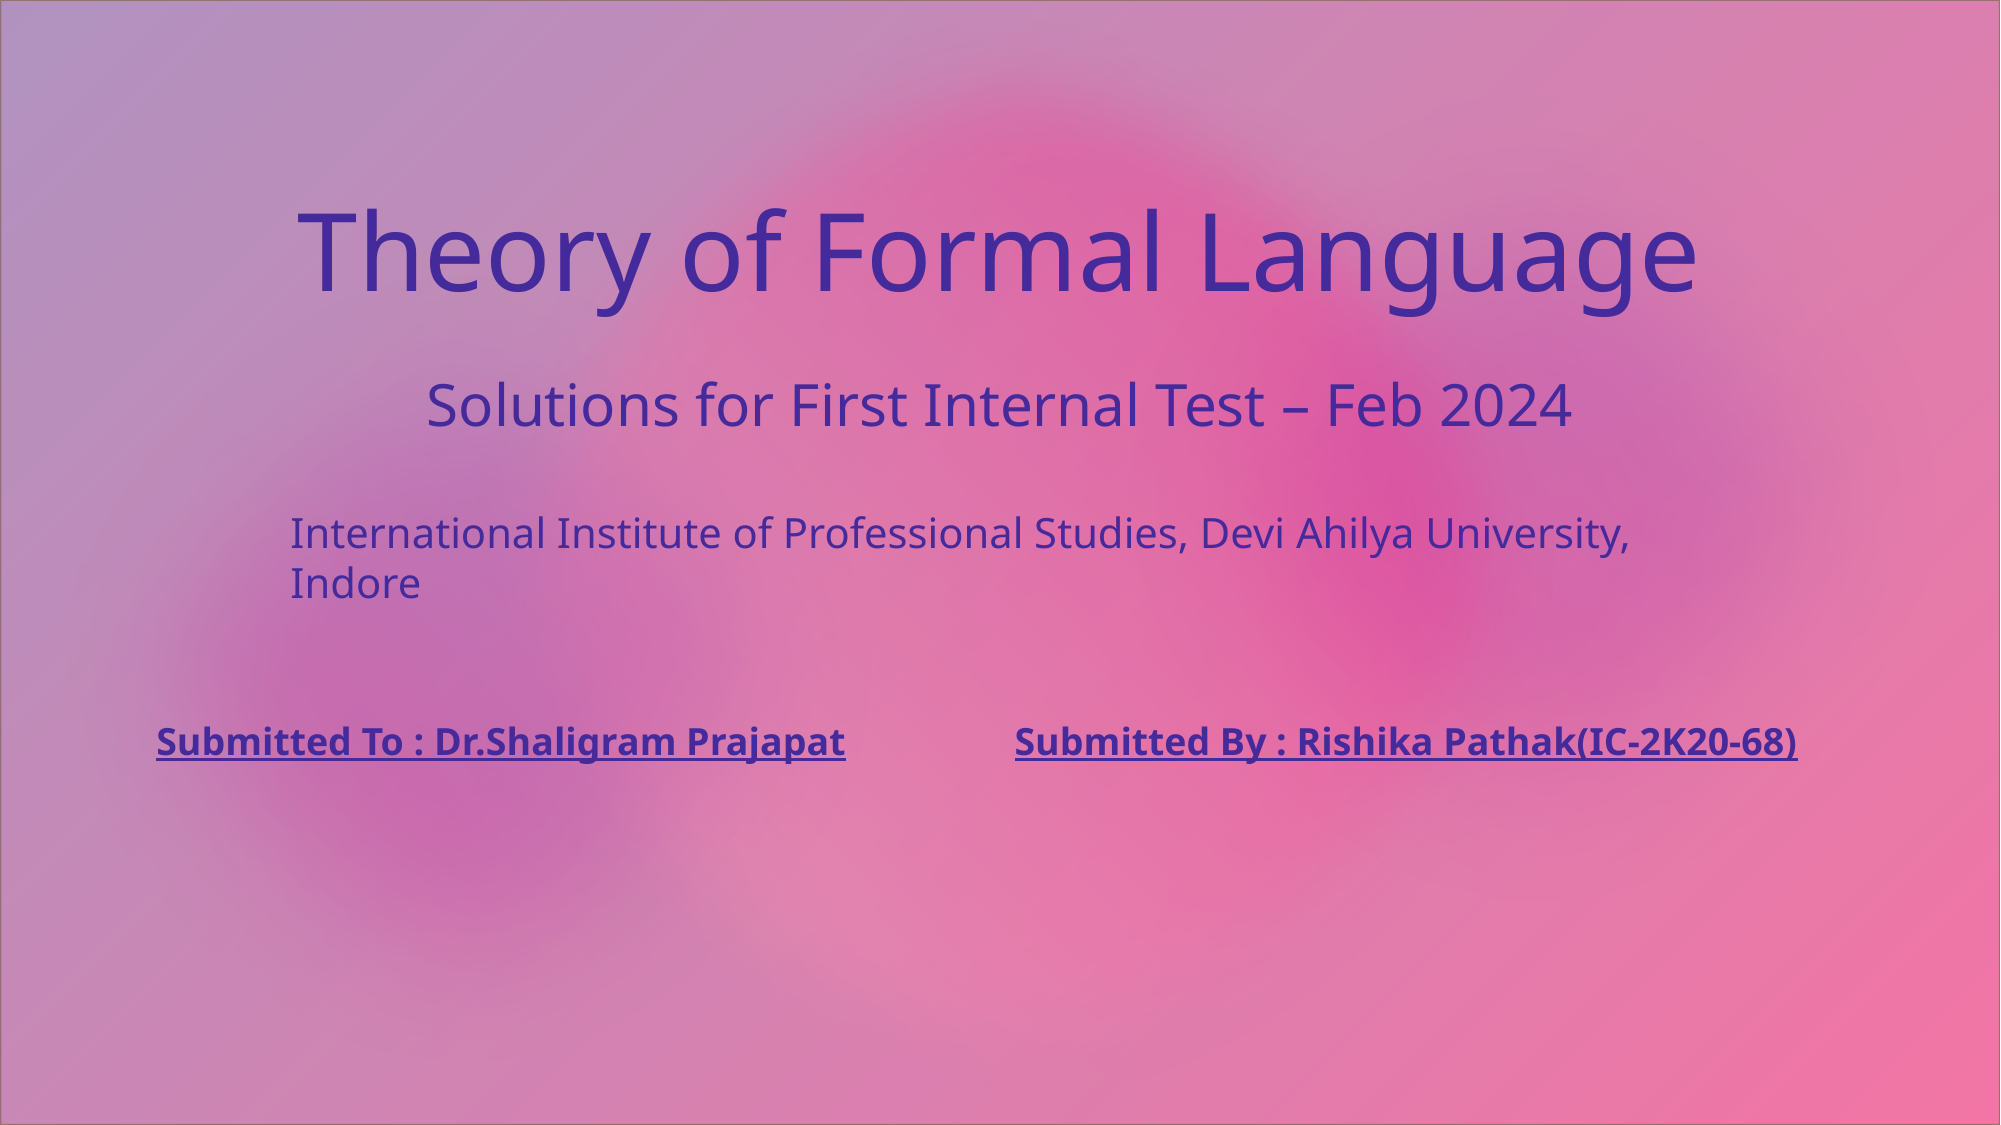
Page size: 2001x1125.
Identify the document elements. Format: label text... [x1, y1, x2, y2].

title Theory of Formal Language [249, 142, 1750, 322]
text_box International Institute of Professional Studies, Devi Ahilya University, Indore [275, 499, 1725, 615]
list Solutions for First Internal Test – Feb 2024 [398, 354, 1601, 468]
text_box Submitted By : Rishika Pathak(IC-2K20-68) [999, 710, 1895, 770]
text_box Submitted To : Dr.Shaligram Prajapat [141, 710, 937, 770]
